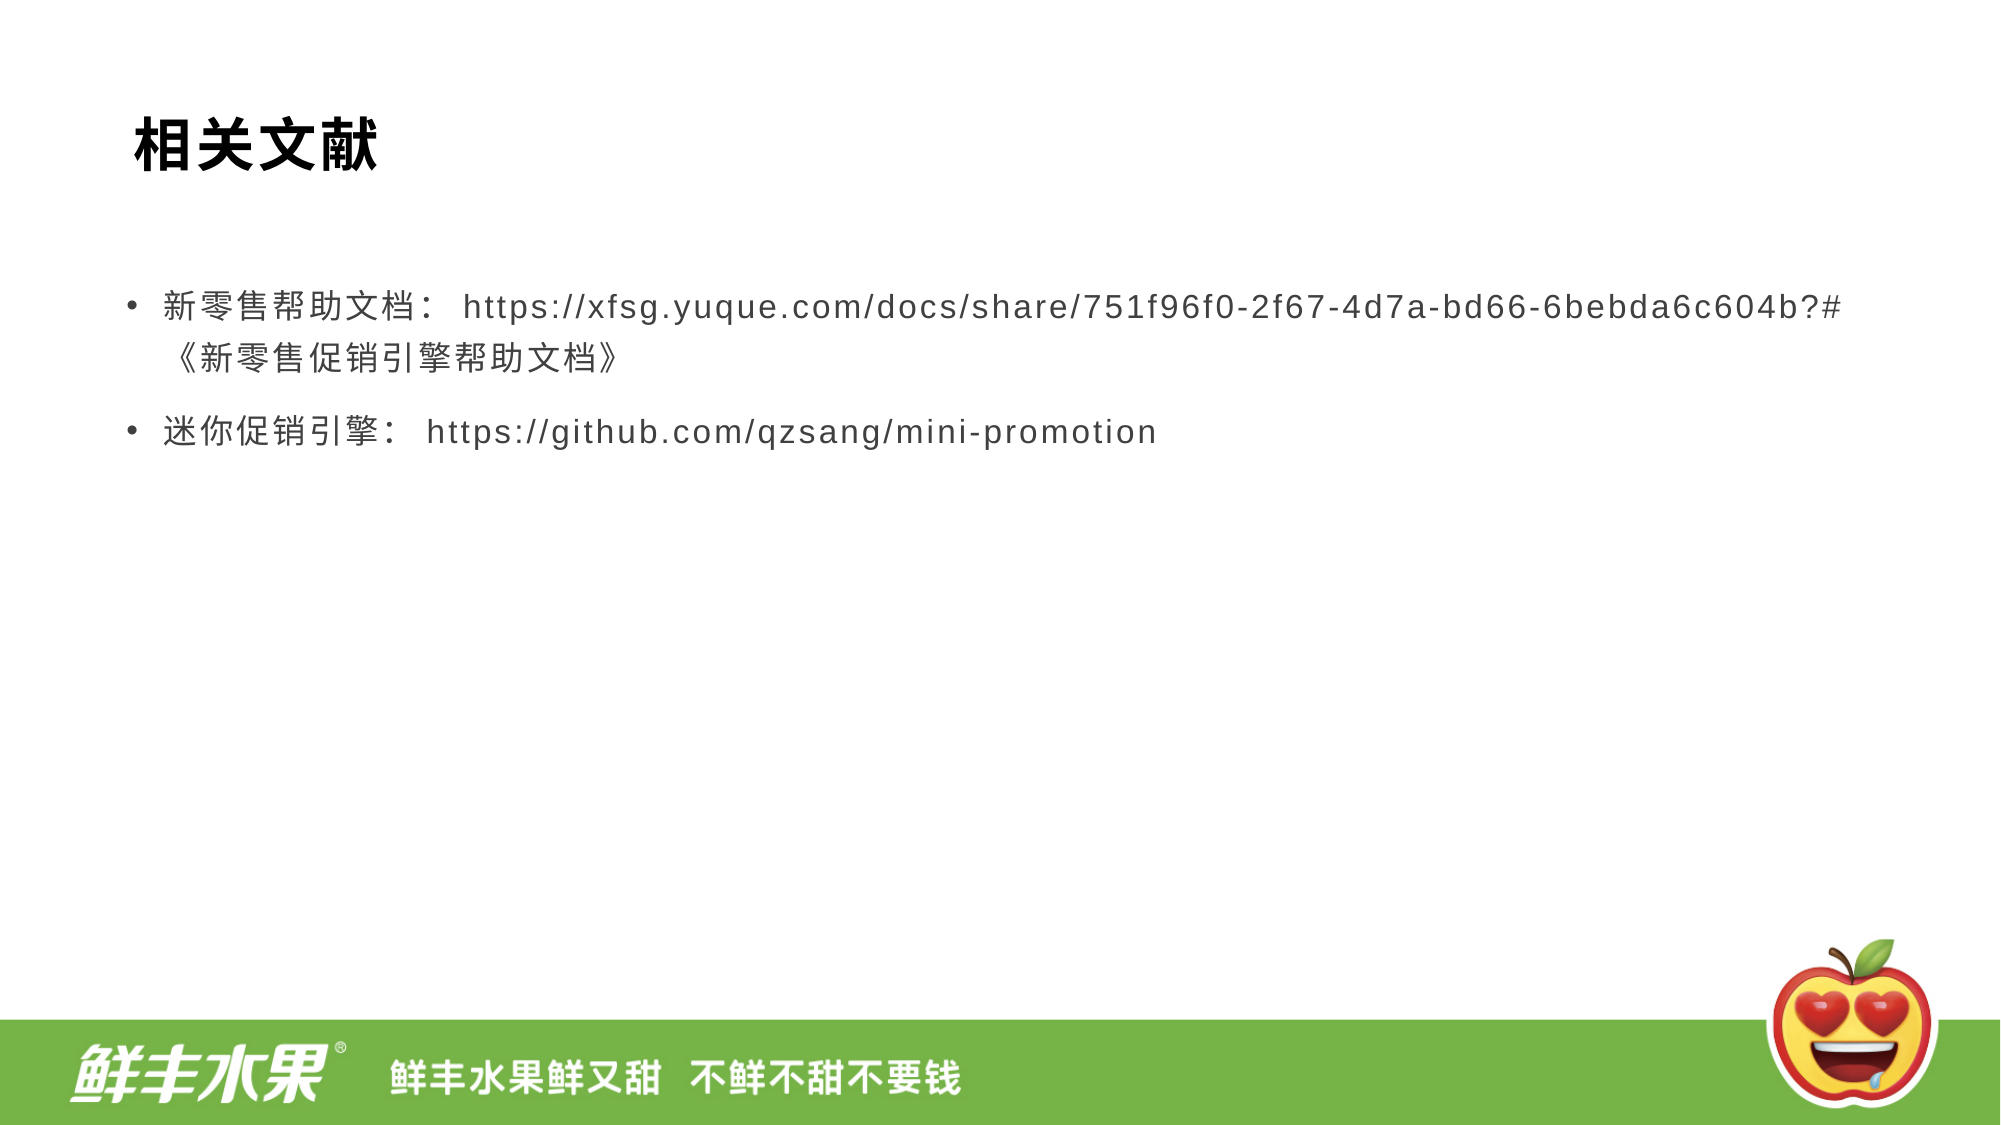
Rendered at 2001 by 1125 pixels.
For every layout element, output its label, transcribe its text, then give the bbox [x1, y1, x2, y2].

picture [0, 0, 2001, 1125]
title 相关文献 [117, 90, 1468, 197]
slide_number [1412, 1041, 1856, 1094]
list 新零售帮助文档：https://xfsg.yuque.com/docs/share/751f96f0-2f67-4d7a-bd66-6bebda6c604b?# 《新零售促销引擎帮助文档》 迷你促销引擎：https://github.com/qzsang/mini-promotion [109, 212, 1891, 1040]
